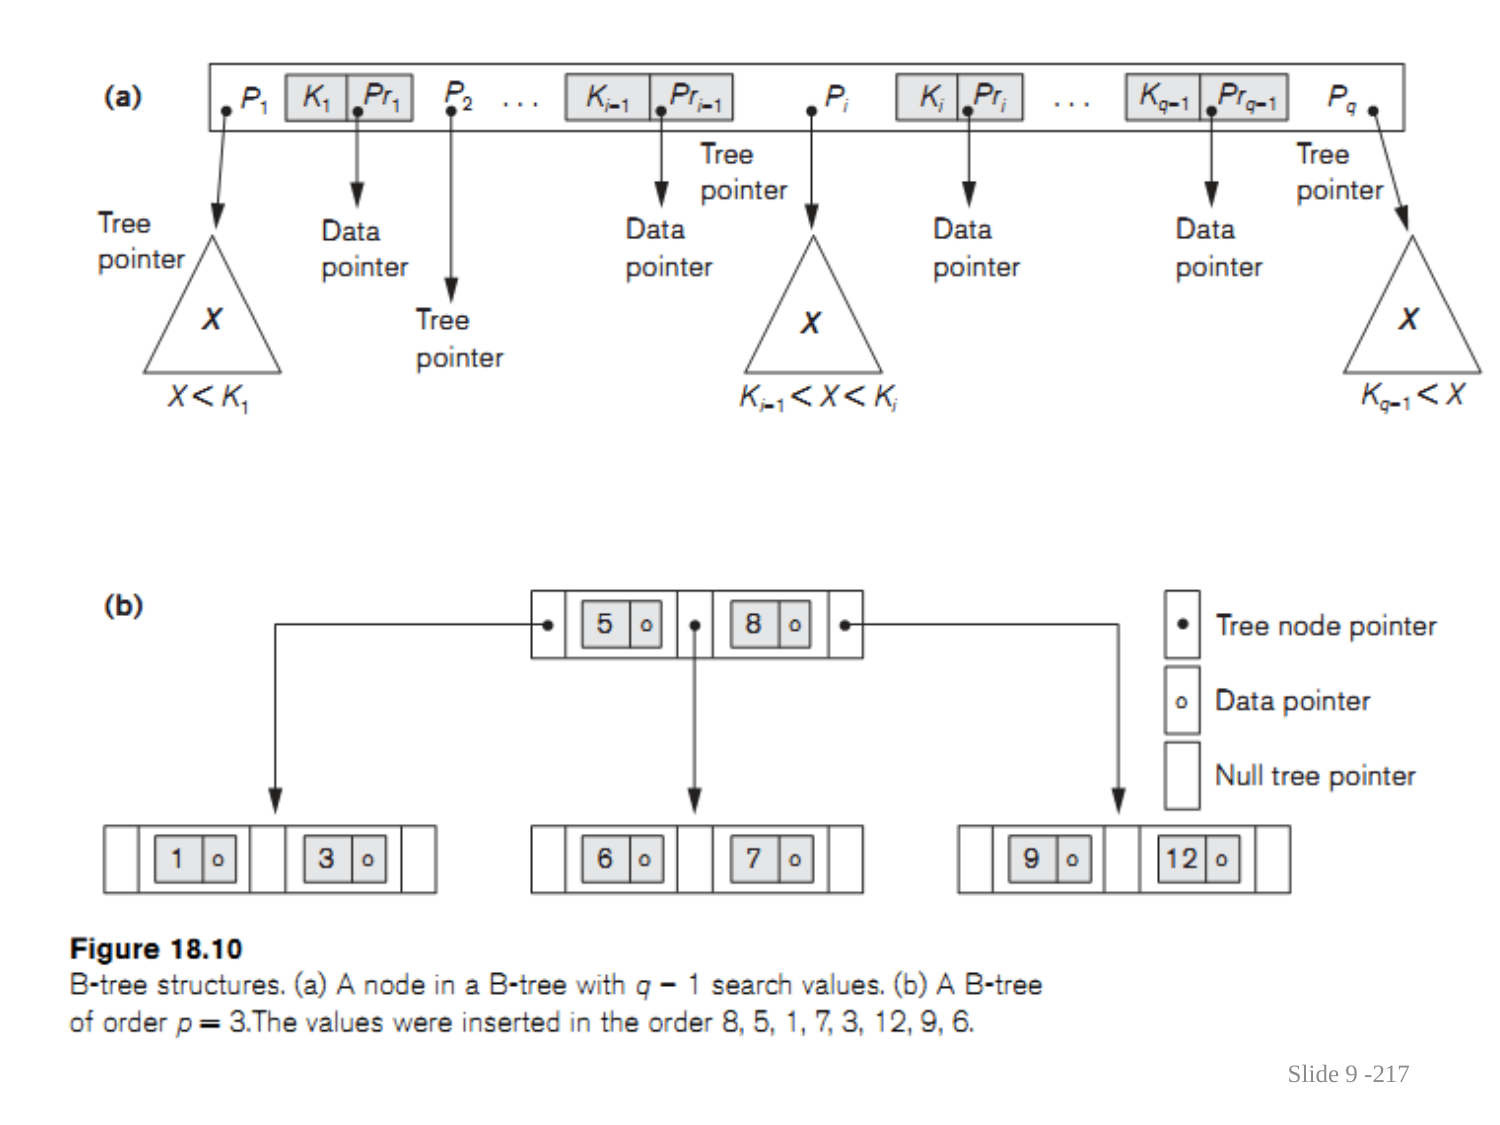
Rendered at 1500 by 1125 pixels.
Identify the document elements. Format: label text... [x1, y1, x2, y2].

picture [49, 26, 1500, 1048]
slide_number Slide 9 -217 [1074, 1056, 1425, 1103]
